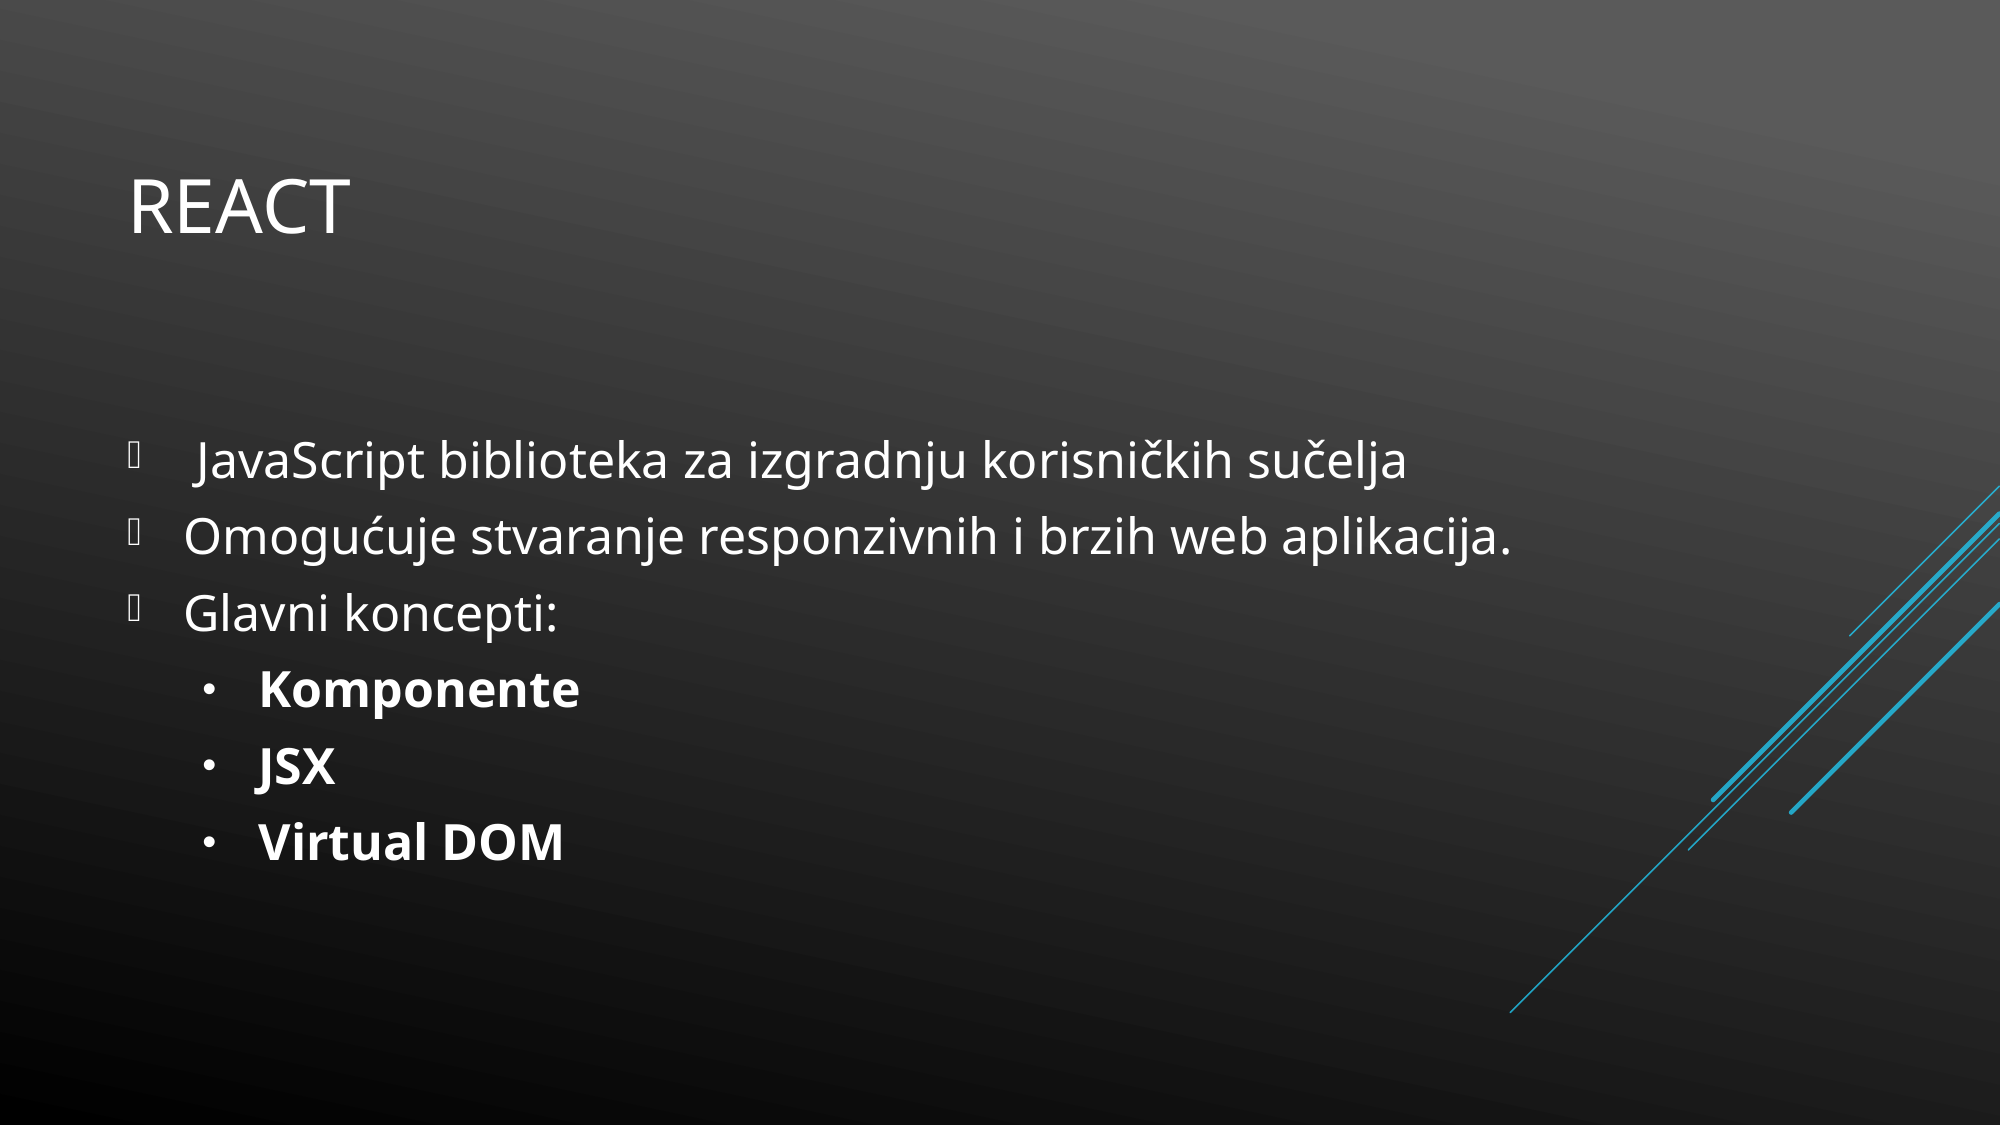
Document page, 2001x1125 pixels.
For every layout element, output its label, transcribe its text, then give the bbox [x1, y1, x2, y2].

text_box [1510, 485, 2000, 1013]
text_box [0, 0, 2000, 1125]
title REACT [112, 79, 1513, 327]
list JavaScript biblioteka za izgradnju korisničkih sučelja Omogućuje stvaranje responzivnih i brzih web aplikacija. Glavni koncepti: Komponente JSX Virtual DOM [112, 339, 1747, 968]
